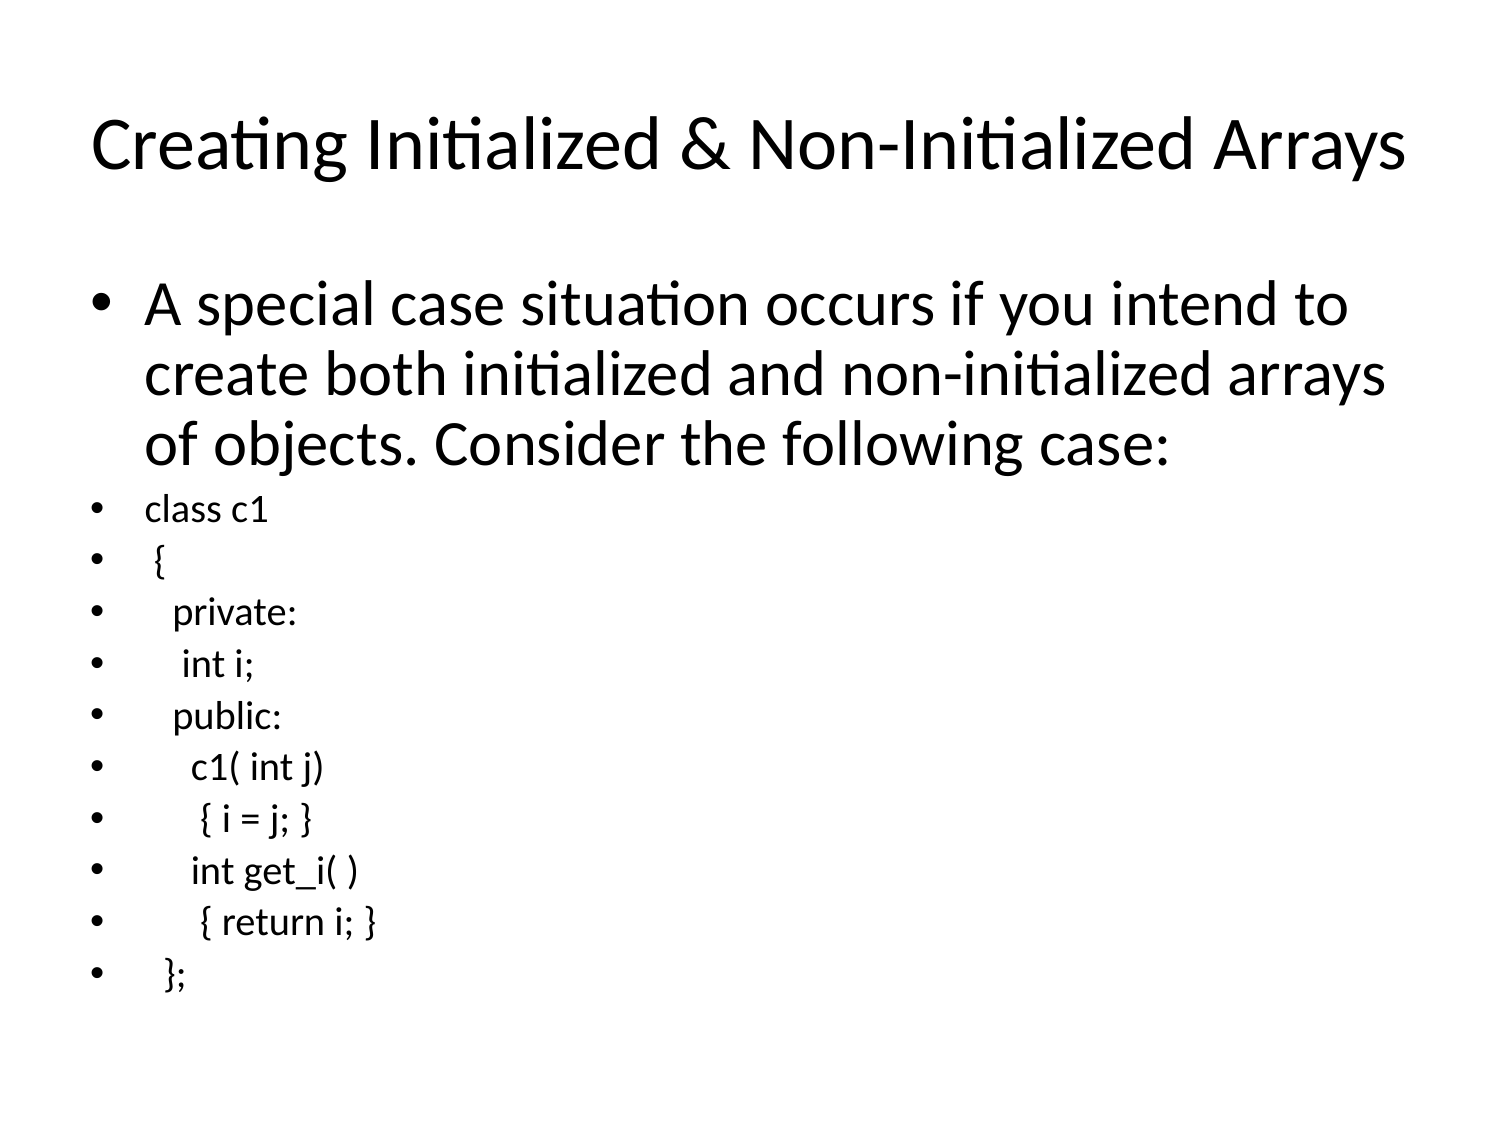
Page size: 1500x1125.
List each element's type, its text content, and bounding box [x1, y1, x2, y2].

list A special case situation occurs if you intend to create both initialized and non-initialized arrays of objects. Consider the following case: class c1 { private: int i; public: c1( int j) { i = j; } int get_i( ) { return i; } }; [75, 262, 1425, 1005]
title Creating Initialized & Non-Initialized Arrays [75, 45, 1425, 233]
